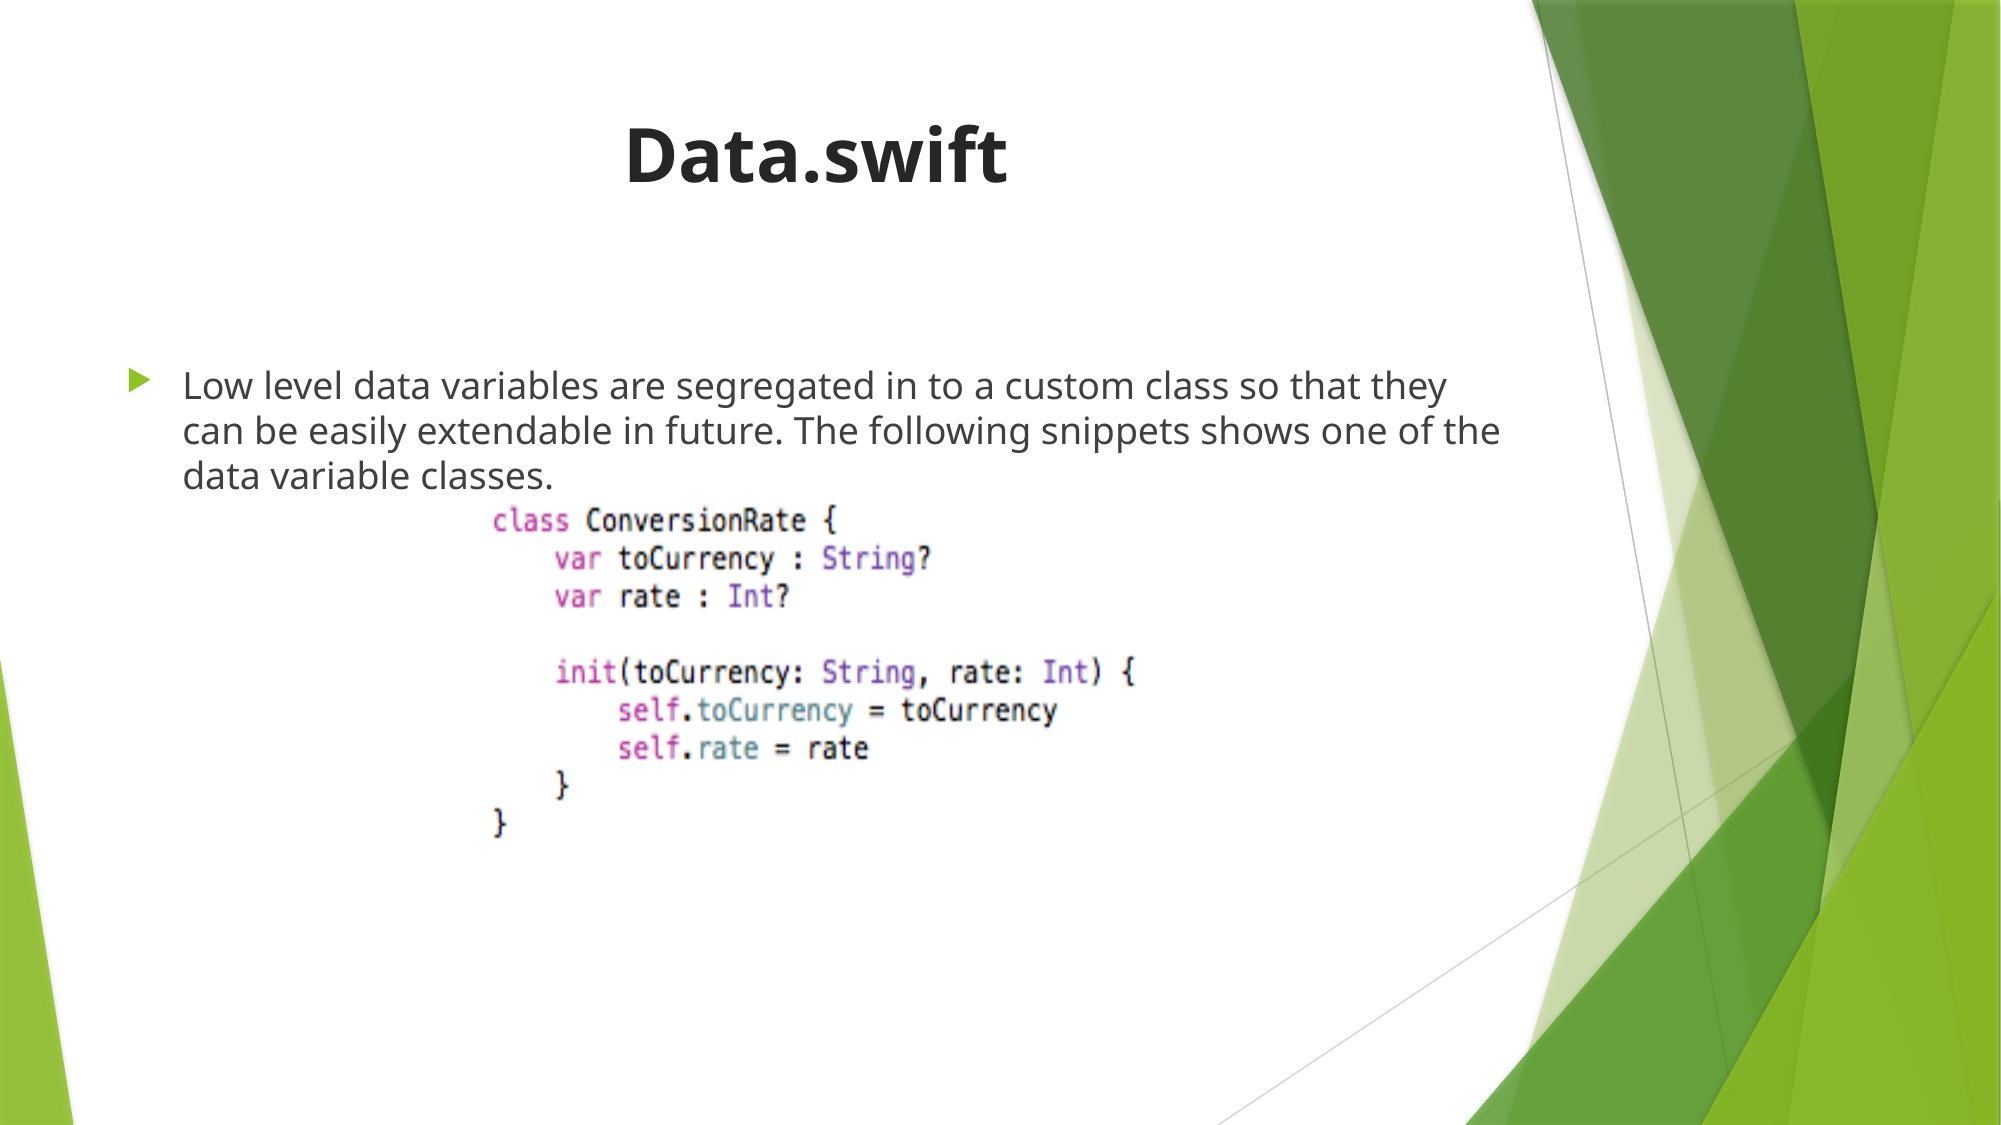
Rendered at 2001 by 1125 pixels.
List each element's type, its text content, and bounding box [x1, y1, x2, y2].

list Low level data variables are segregated in to a custom class so that they can be easily extendable in future. The following snippets shows one of the data variable classes. [111, 354, 1522, 992]
picture [487, 502, 1188, 863]
title Data.swift [111, 99, 1522, 317]
